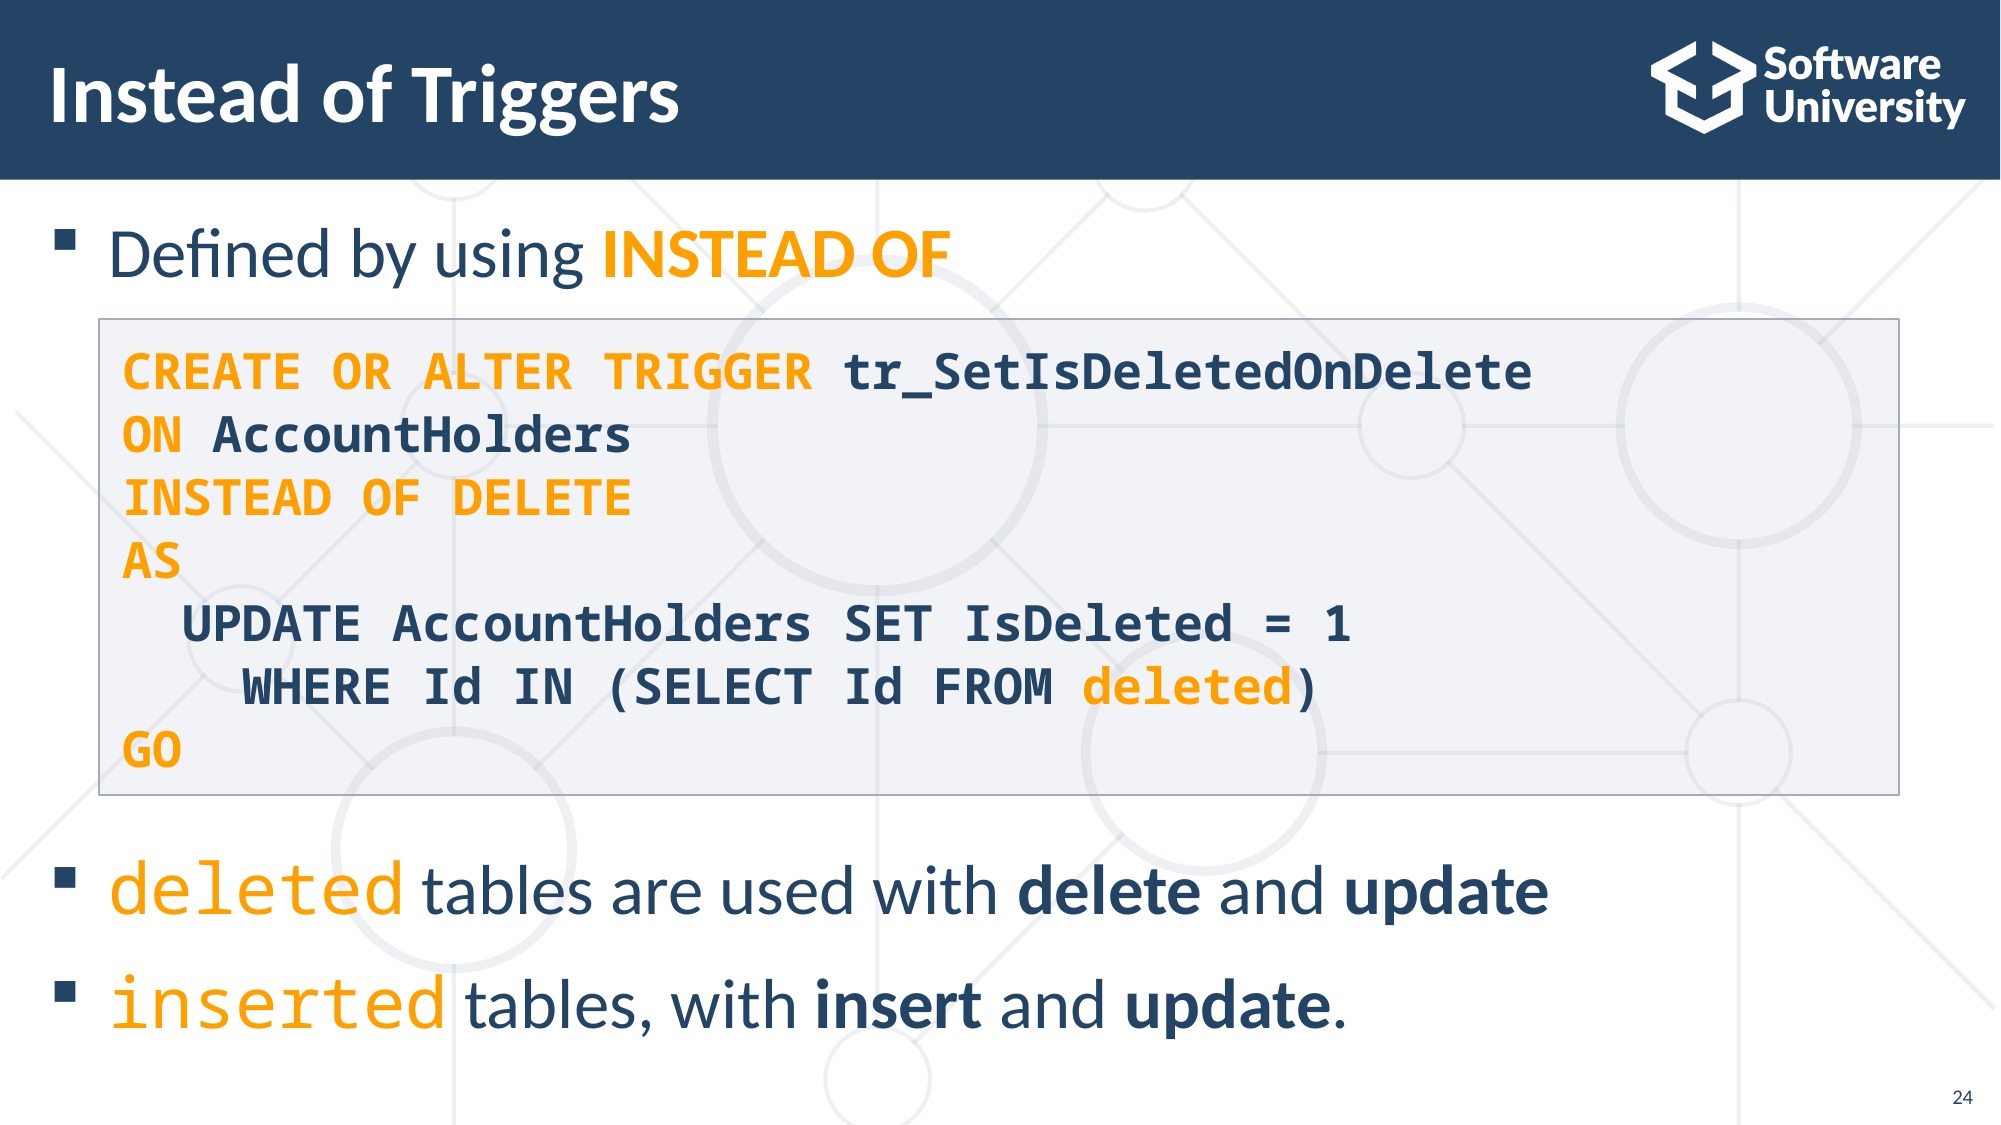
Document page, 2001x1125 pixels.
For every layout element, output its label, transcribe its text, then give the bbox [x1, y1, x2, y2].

picture [1651, 41, 1966, 134]
slide_number 24 [1927, 1067, 1989, 1117]
list Defined by using INSTEAD OF deleted tables are used with delete and update inserted tables, with insert and update. [31, 196, 1970, 1104]
title Instead of Triggers [31, 16, 1625, 162]
text_box CREATE OR ALTER TRIGGER tr_SetIsDeletedOnDelete ON AccountHolders INSTEAD OF DELETE AS UPDATE AccountHolders SET IsDeleted = 1 WHERE Id IN (SELECT Id FROM deleted) GO [99, 318, 1900, 795]
